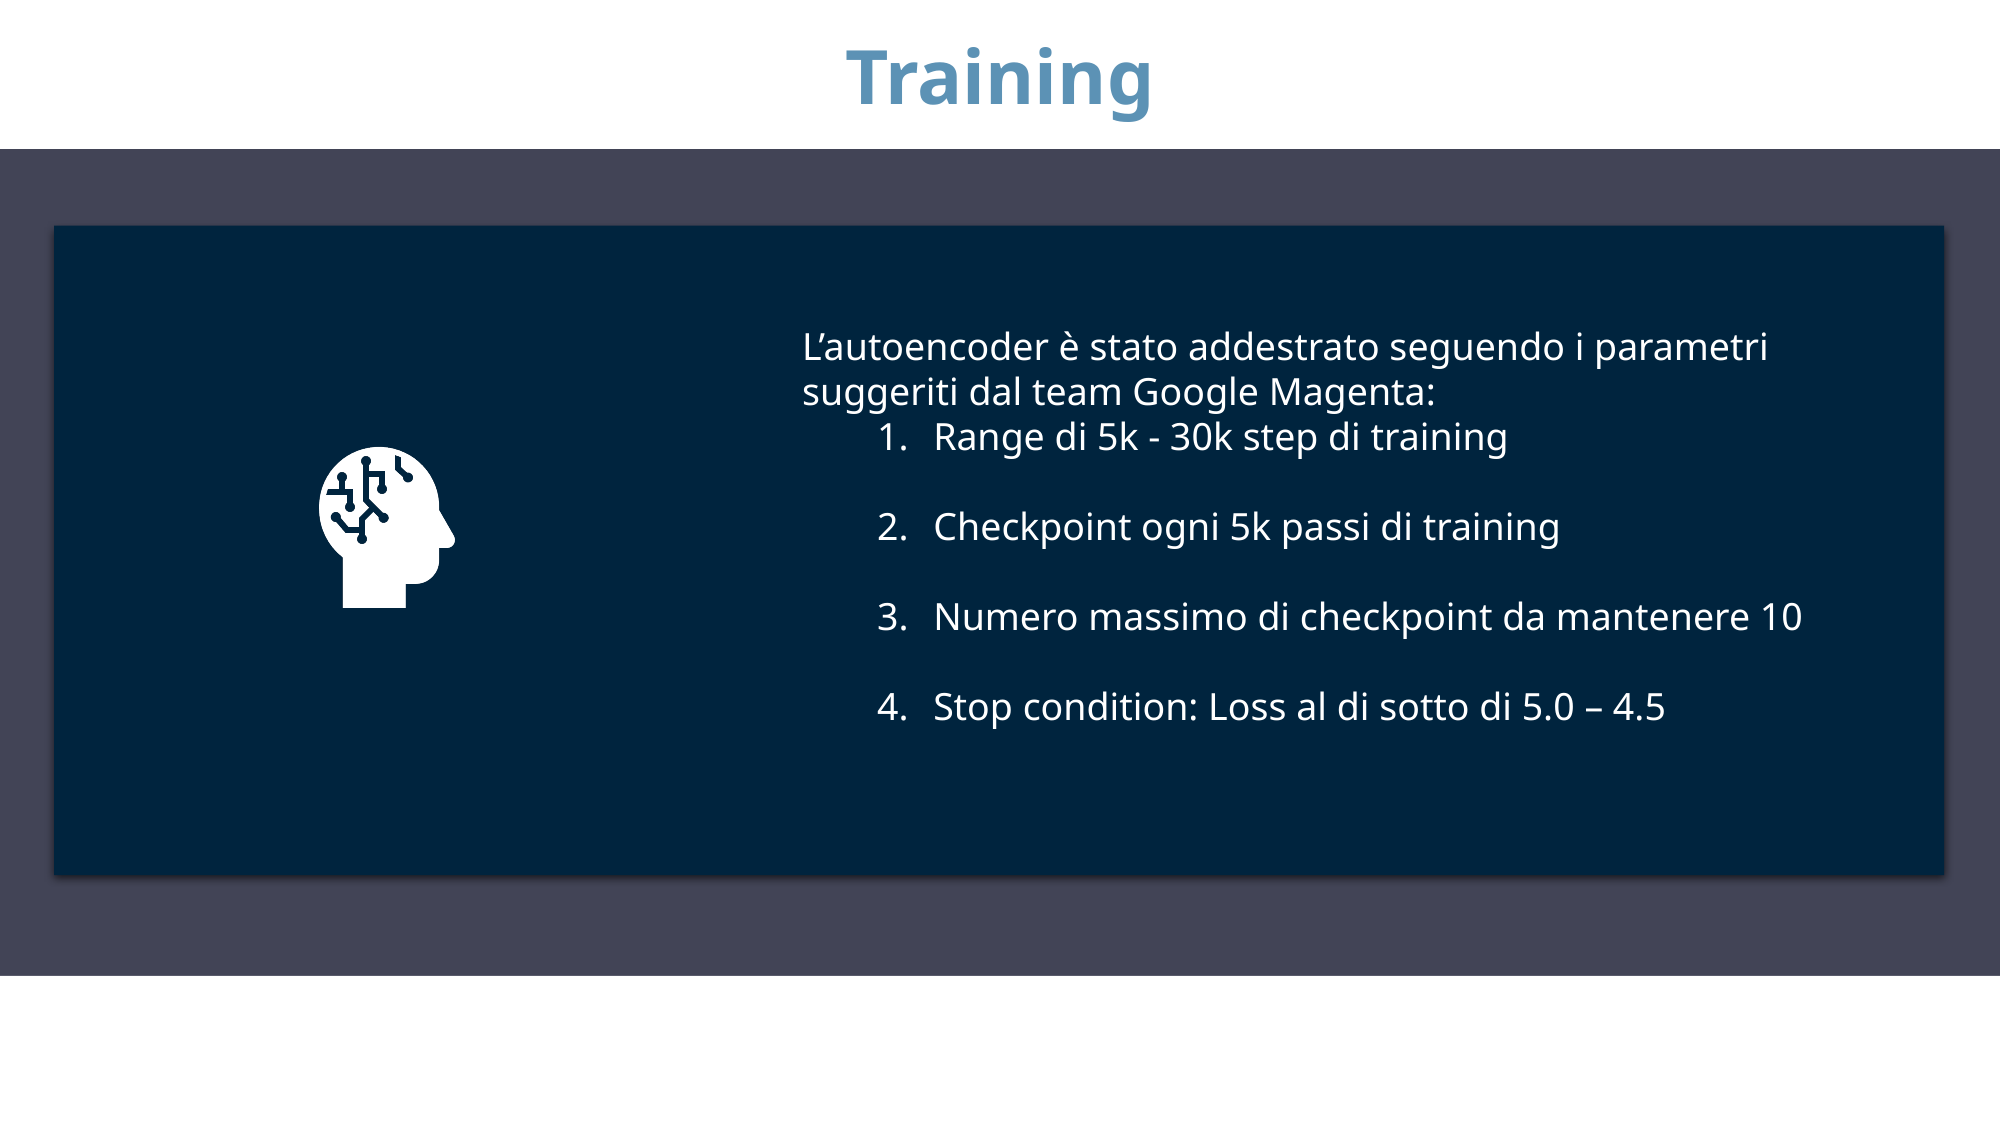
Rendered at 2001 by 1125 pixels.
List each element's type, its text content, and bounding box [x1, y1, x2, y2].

text_box [54, 225, 1945, 876]
text_box Training [0, 0, 2000, 150]
text_box L’autoencoder è stato addestrato seguendo i parametri suggeriti dal team Google Magenta: Range di 5k - 30k step di training Checkpoint ogni 5k passi di training Numero massimo di checkpoint da mantenere 10 Stop condition: Loss al di sotto di 5.0 – 4.5 [787, 315, 1839, 781]
picture [290, 432, 483, 625]
text_box [0, 975, 2000, 1125]
